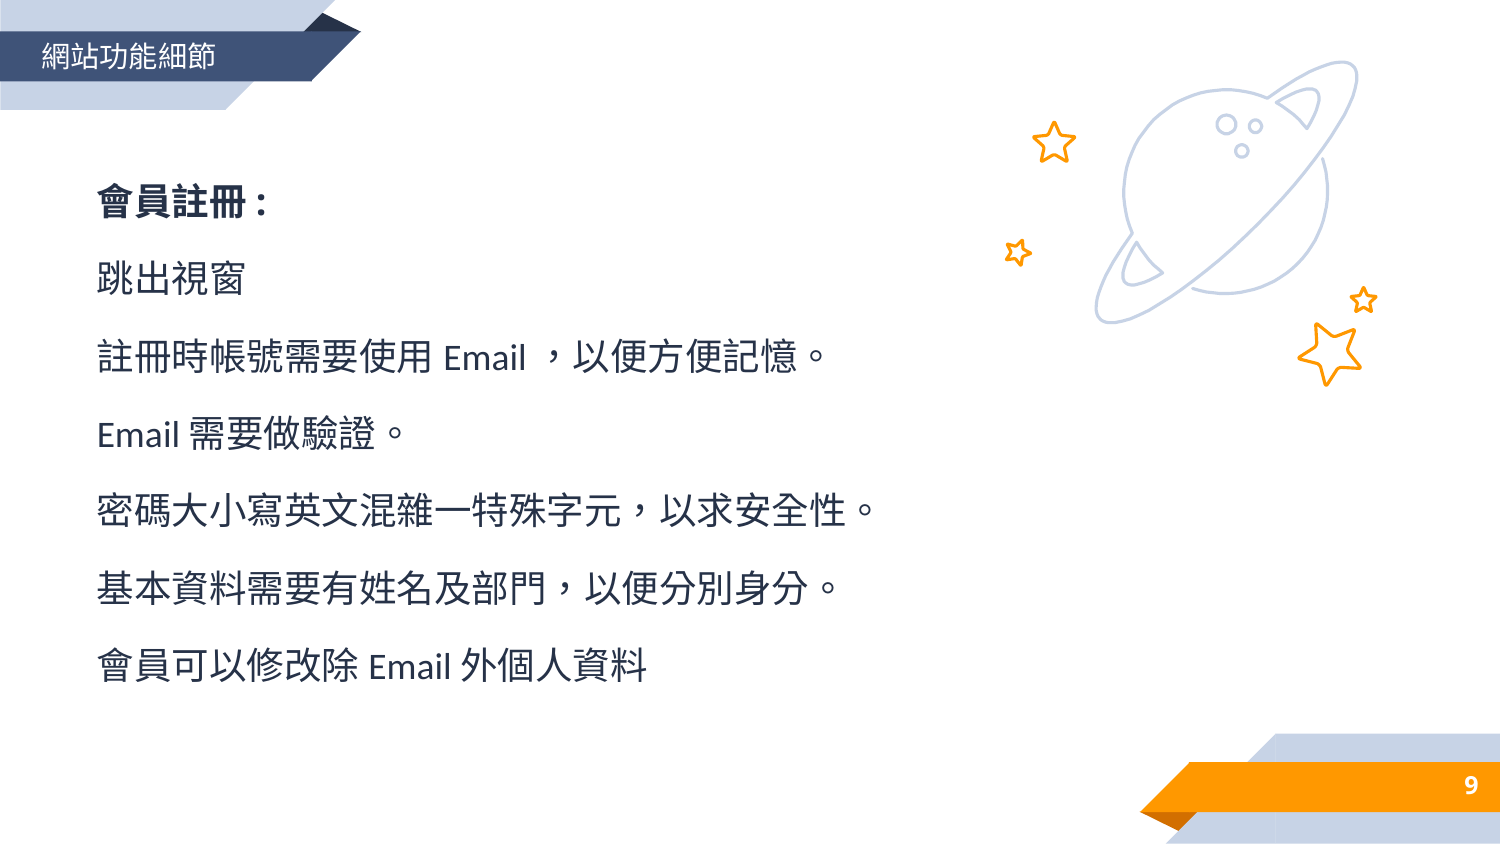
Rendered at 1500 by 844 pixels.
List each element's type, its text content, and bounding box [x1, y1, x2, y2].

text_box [1095, 61, 1357, 323]
text_box 會員註冊: 跳出視窗 註冊時帳號需要使用Email，以便方便記憶。 Email需要做驗證。 密碼大小寫英文混雜一特殊字元，以求安全性。 基本資料需要有姓名及部門，以便分別身分。 會員可以修改除Email外個人資料 [69, 122, 1132, 770]
text_box 網站功能細節 [26, 30, 260, 81]
slide_number 9 [1249, 760, 1494, 813]
